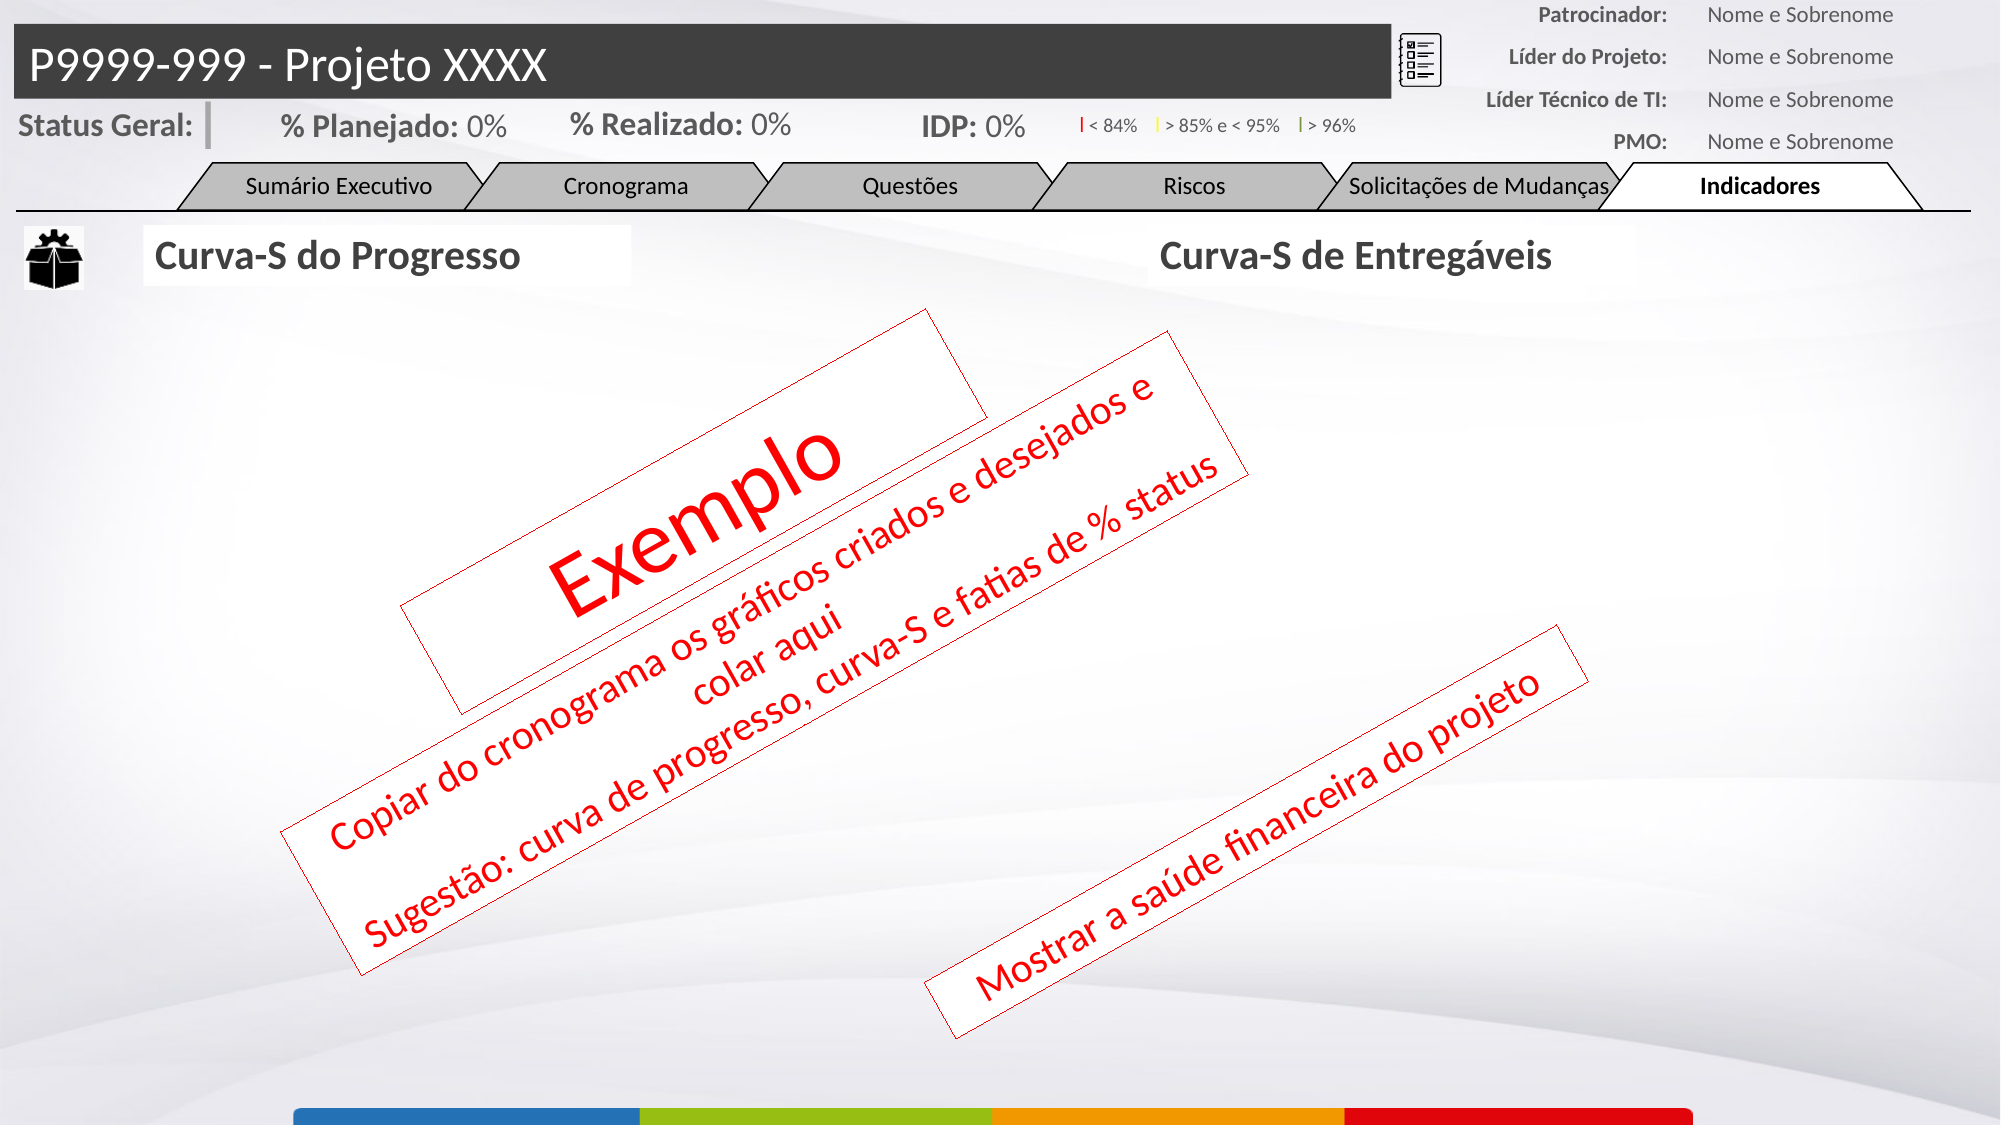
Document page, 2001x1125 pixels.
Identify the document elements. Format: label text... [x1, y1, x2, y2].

picture [0, 0, 2001, 1125]
text_box Curva-S do Progresso [143, 224, 632, 286]
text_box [15, 162, 1971, 211]
table_header Nome e Sobrenome [1688, 0, 1986, 38]
table_cell Nome e Sobrenome [1688, 80, 1986, 123]
text_box Mostrar a saúde financeira do projeto [924, 624, 1589, 1039]
table_cell Nome e Sobrenome [1688, 123, 1986, 165]
text_box P9999-999 - Projeto XXXX [14, 23, 1392, 99]
text_box Copiar do cronograma os gráficos criados e desejados e colar aqui Sugestão: curva de progresso, curva-S e fatias de % status [280, 330, 1249, 976]
text_box Curva-S de Entregáveis [1148, 224, 1637, 286]
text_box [17, 100, 1422, 155]
text_box Exemplo [400, 308, 988, 715]
table_cell Líder Técnico de TI: [1433, 80, 1688, 123]
table_cell Nome e Sobrenome [1688, 38, 1986, 80]
table_header Patrocinador: [1433, 0, 1688, 38]
table_cell PMO: [1433, 123, 1688, 162]
table_cell Líder do Projeto: [1457, 38, 1688, 80]
